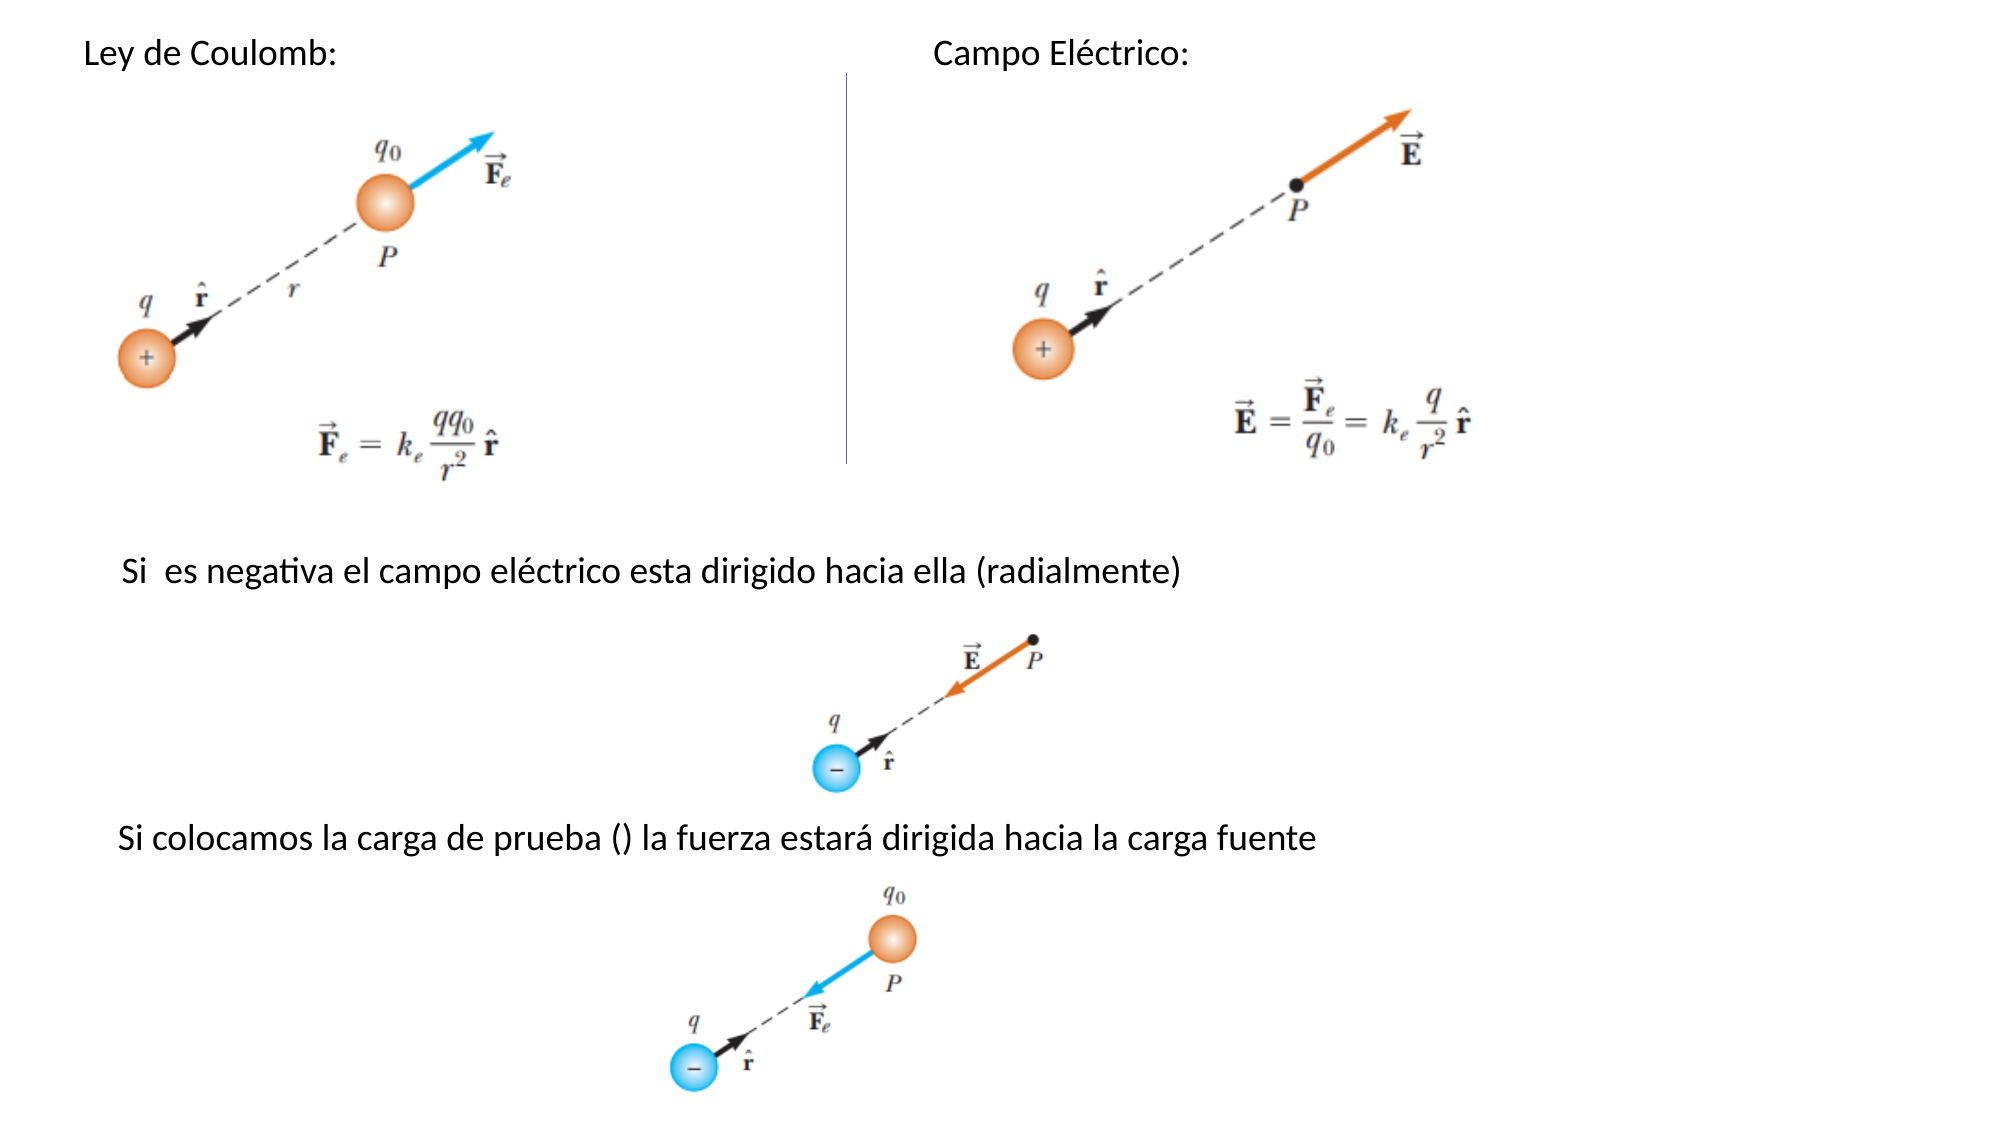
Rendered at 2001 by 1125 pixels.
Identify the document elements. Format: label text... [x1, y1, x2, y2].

picture [931, 91, 1517, 502]
picture [754, 589, 1110, 814]
picture [636, 862, 970, 1097]
text_box Ley de Coulomb: [83, 28, 338, 59]
picture [81, 59, 530, 494]
text_box Campo Eléctrico: [933, 28, 1190, 74]
